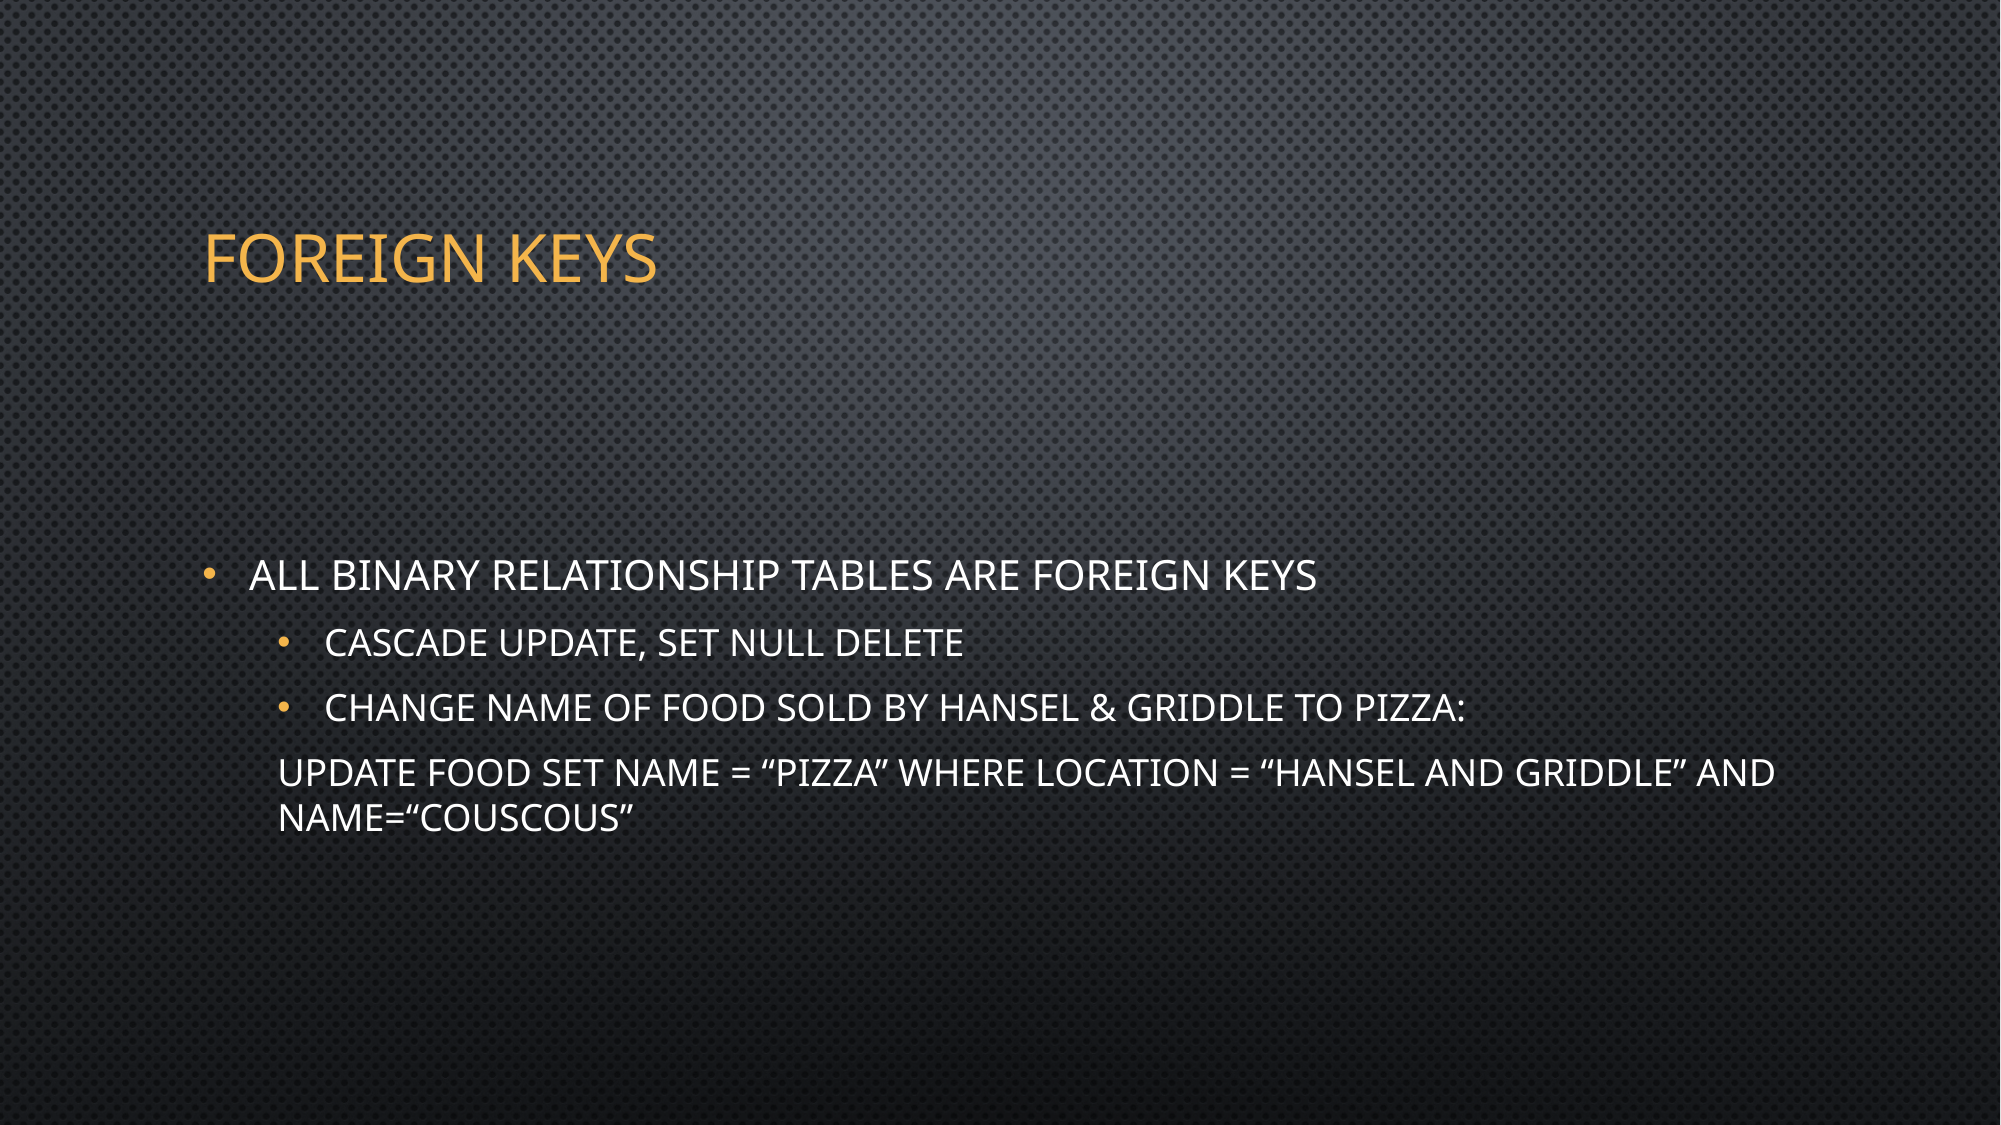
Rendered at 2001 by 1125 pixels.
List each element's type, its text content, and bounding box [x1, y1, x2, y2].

title Foreign keys [187, 99, 1813, 413]
list All binary relationship tables are foreign keys Cascade update, set null delete Change name of food sold by Hansel & Griddle to pizza: Update food set Name = “Pizza” where Location = “Hansel and Griddle” and Name=“Couscous” [187, 437, 1813, 950]
